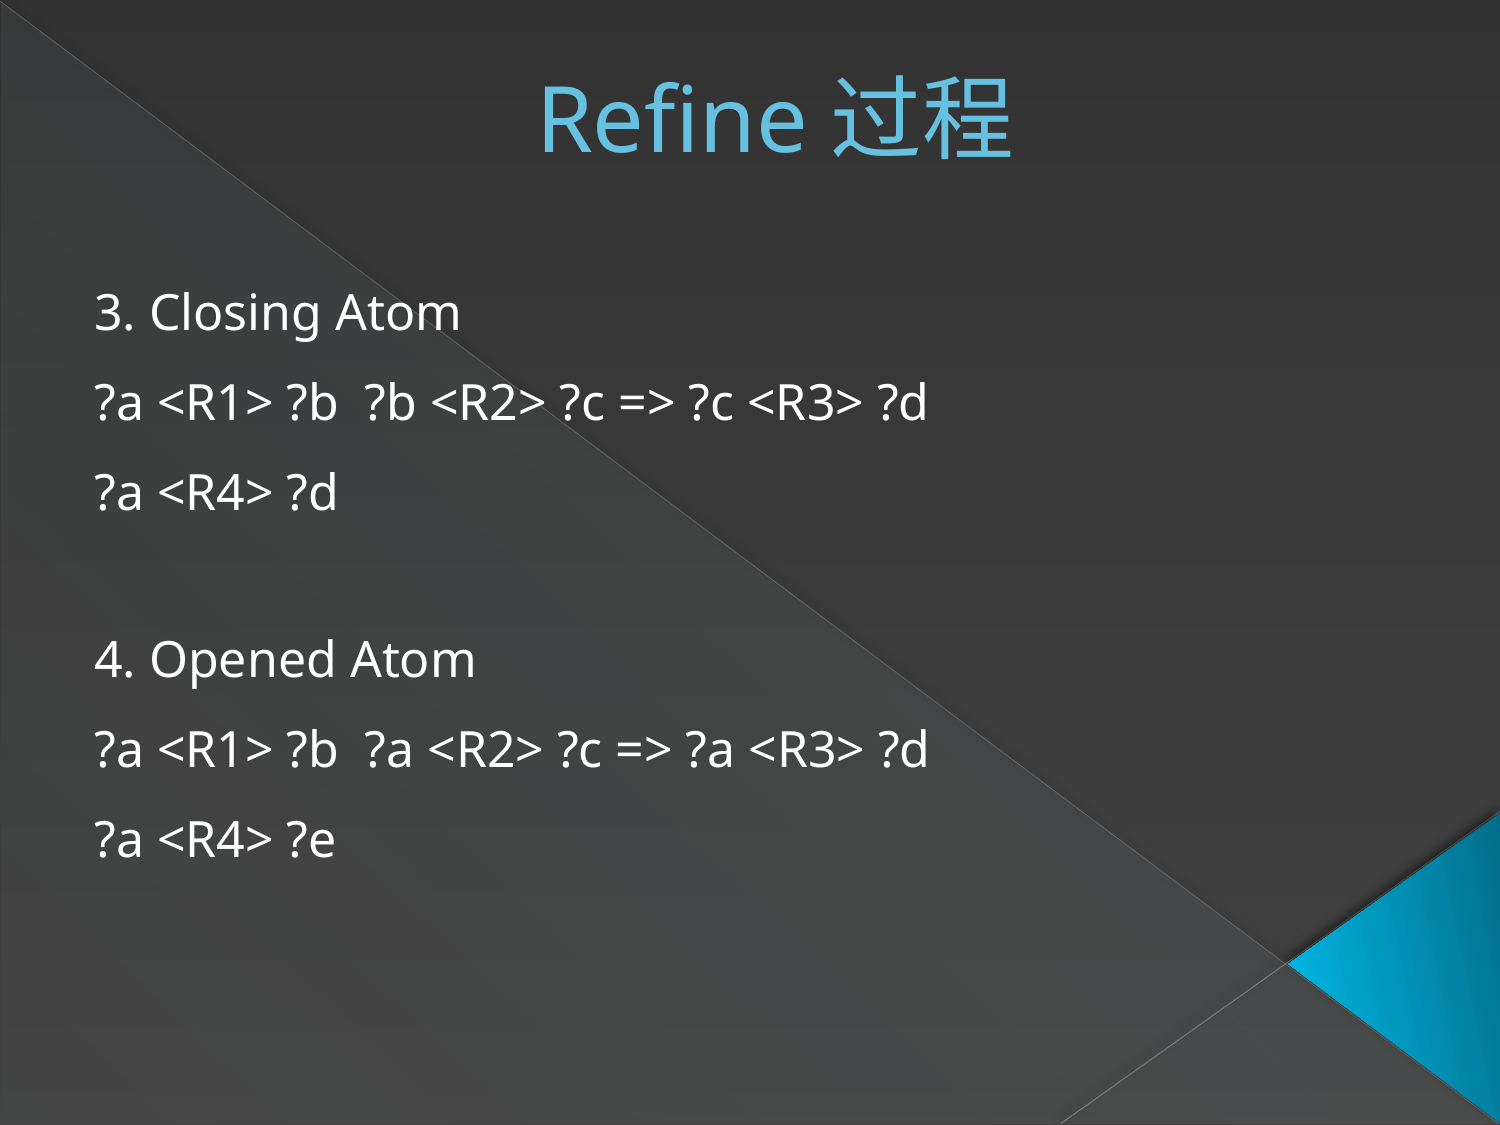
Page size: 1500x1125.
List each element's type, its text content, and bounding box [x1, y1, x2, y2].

text_box 3. Closing Atom ?a <R1> ?b ?b <R2> ?c => ?c <R3> ?d ?a <R4> ?d [79, 243, 1471, 529]
text_box Refine过程 [60, 20, 1411, 179]
text_box 4. Opened Atom ?a <R1> ?b ?a <R2> ?c => ?a <R3> ?d ?a <R4> ?e [79, 590, 1471, 876]
